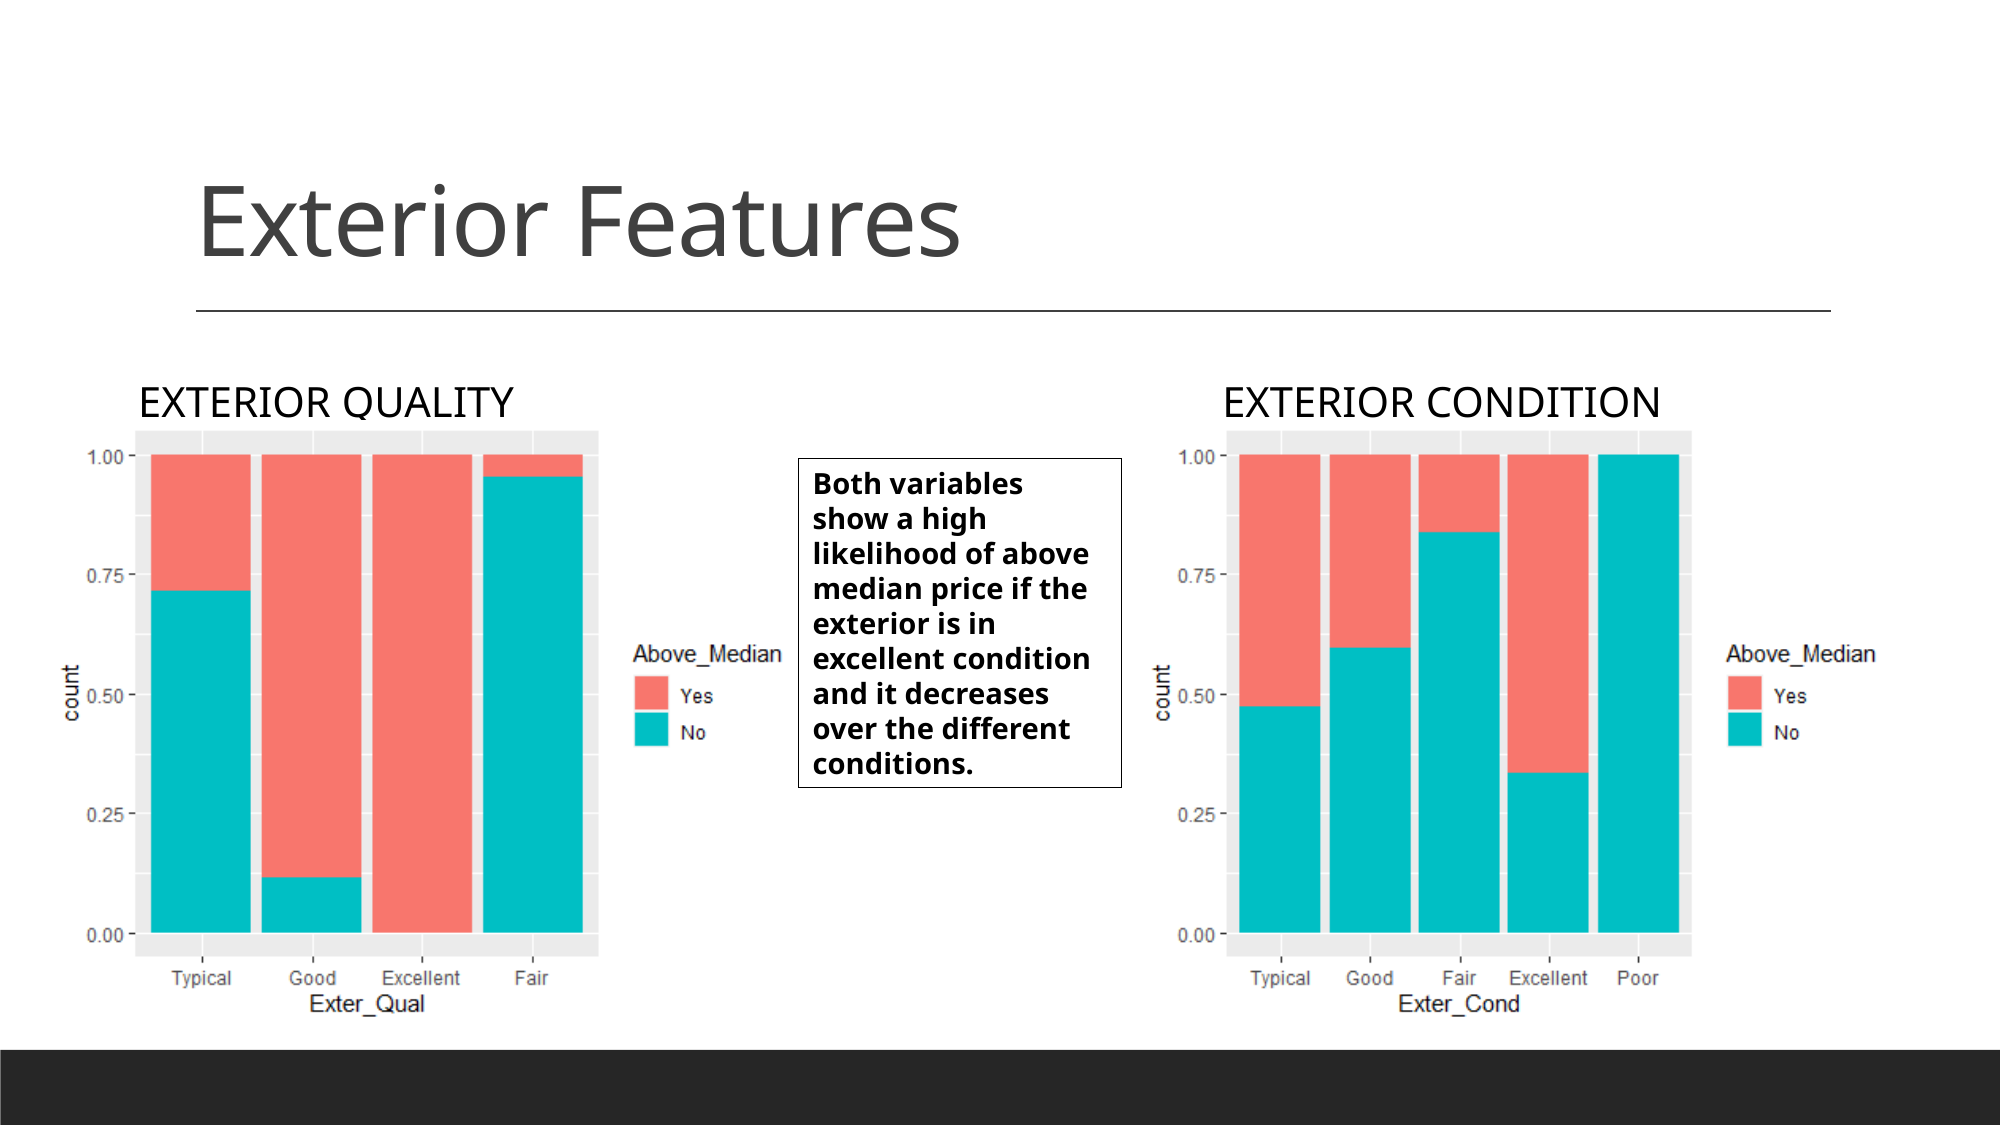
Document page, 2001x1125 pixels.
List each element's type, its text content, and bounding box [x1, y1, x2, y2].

list Exterior quality [123, 337, 885, 458]
list Exterior Condition [1207, 337, 1969, 459]
picture [47, 420, 806, 1028]
text_box Both variables show a high likelihood of above median price if the exterior is in excellent condition and it decreases over the different conditions. [815, 458, 1122, 788]
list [1137, 420, 1901, 1028]
title Exterior Features [180, 47, 1830, 285]
